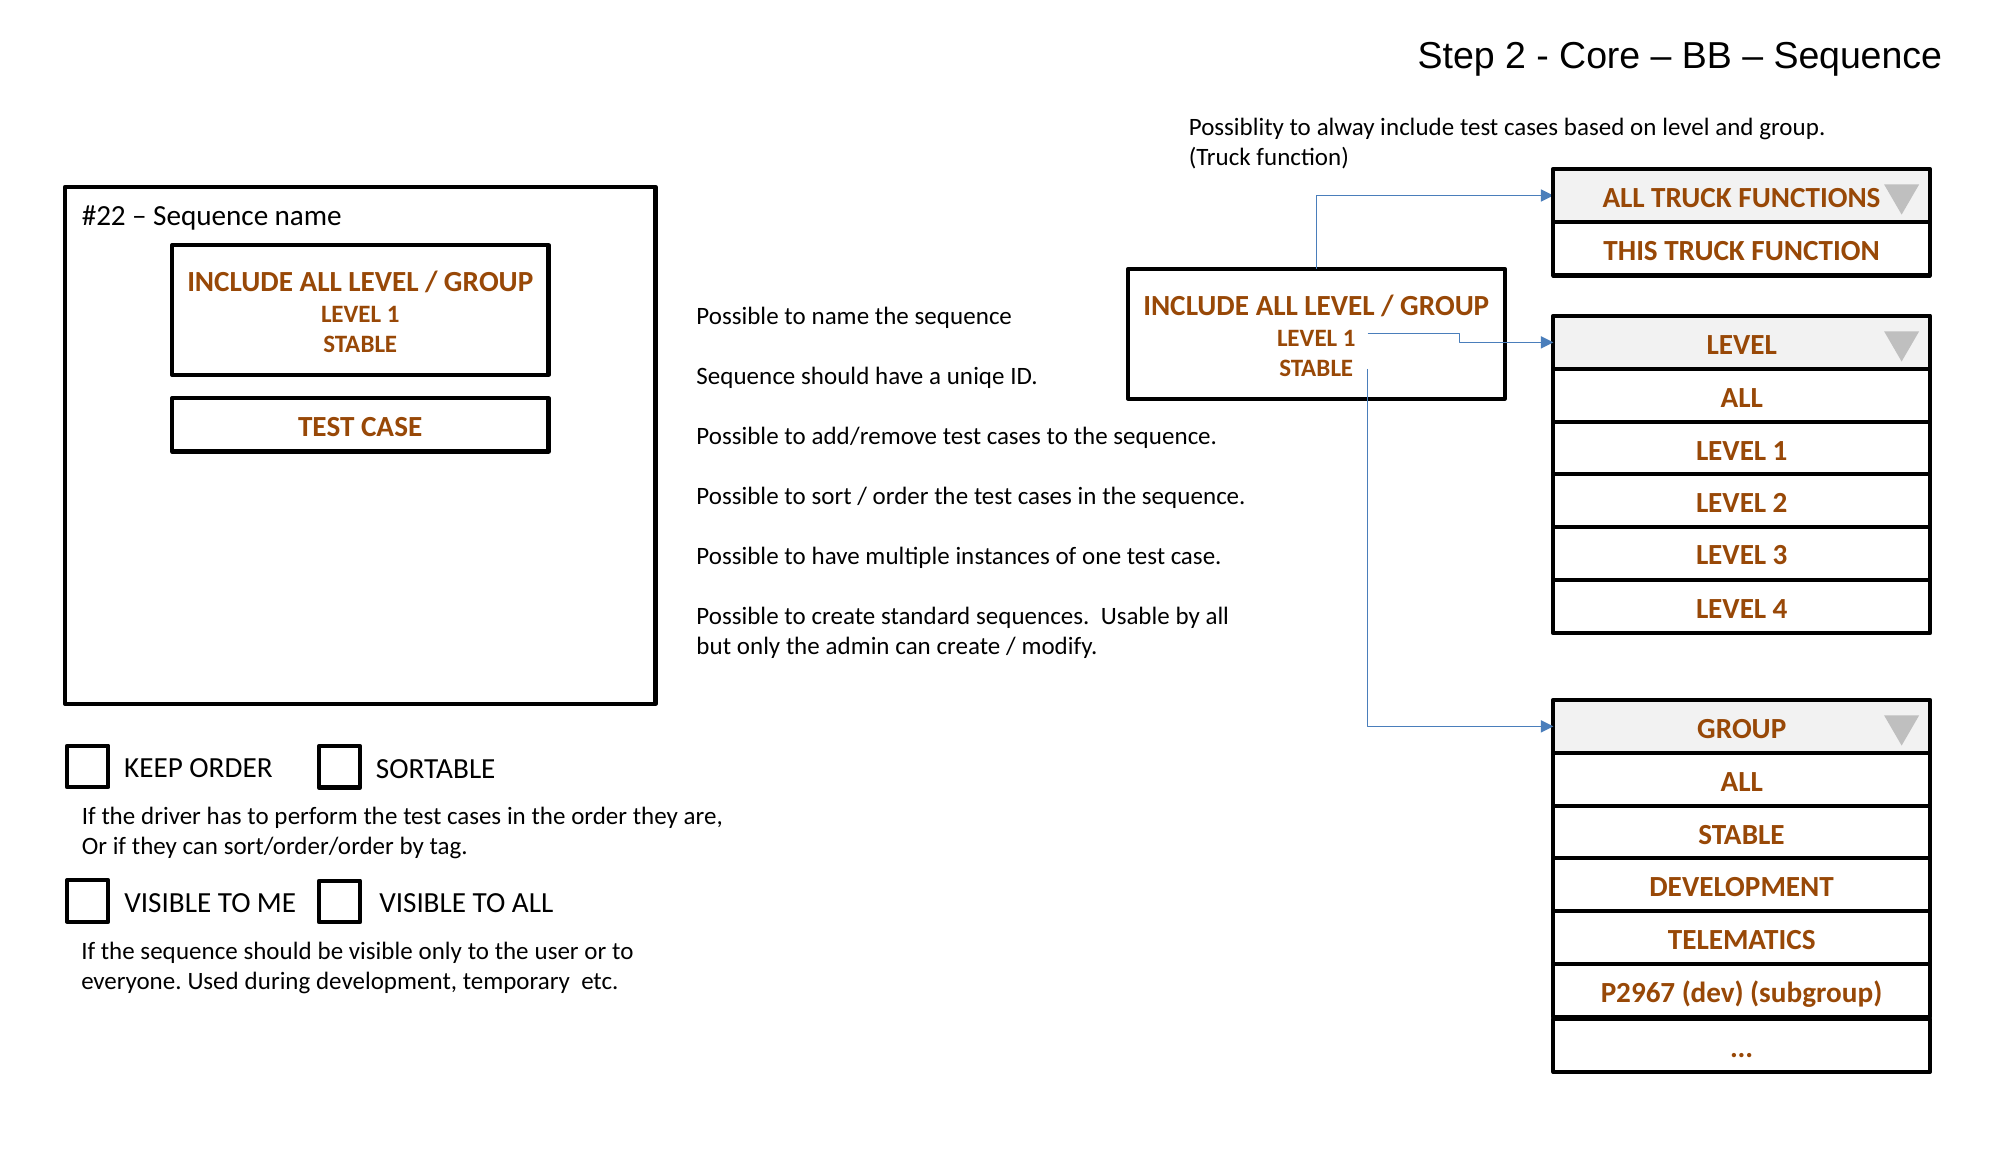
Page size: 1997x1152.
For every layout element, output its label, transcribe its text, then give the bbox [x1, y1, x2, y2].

text_box ALL TRUCK FUNCTIONS [1551, 167, 1932, 220]
text_box TELEMATICS [1551, 909, 1932, 962]
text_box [1397, 113, 1472, 351]
text_box DEVELOPMENT [1551, 856, 1932, 909]
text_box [1367, 333, 1392, 343]
text_box [317, 879, 362, 924]
text_box P2967 (dev) (subgroup) [1551, 962, 1932, 1017]
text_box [1476, 333, 1554, 343]
text_box THIS TRUCK FUNCTION [1551, 220, 1932, 278]
text_box STABLE [1551, 808, 1932, 856]
text_box [1882, 713, 1921, 748]
text_box If the driver has to perform the test cases in the order they are, Or if they can sort/order/order by tag. [67, 792, 740, 868]
text_box LEVEL [1551, 314, 1932, 367]
text_box ... [1551, 1017, 1932, 1074]
text_box [1882, 329, 1921, 364]
text_box ALL [1551, 751, 1932, 808]
text_box Possible to name the sequence Sequence should have a uniqe ID. Possible to add/remove test cases to the sequence. Possible to sort / order the test cases in the sequence. Possible to have multiple instances of one test case. Possible to create standard sequences. Usable by all but only the admin can create / modify. [681, 292, 1262, 667]
text_box ALL [1551, 367, 1932, 424]
text_box TEST CASE [170, 396, 551, 454]
text_box LEVEL 3 [1644, 525, 1932, 578]
text_box #22 – Sequence name [67, 189, 357, 239]
text_box SORTABLE [361, 741, 511, 792]
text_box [1281, 454, 1640, 641]
text_box LEVEL 4 [1644, 578, 1932, 635]
text_box Step 2 - Core – BB – Sequence [1399, 22, 1960, 85]
text_box INCLUDE ALL LEVEL / GROUP LEVEL 1 STABLE [170, 243, 551, 377]
text_box VISIBLE TO ALL [364, 876, 569, 926]
text_box [1882, 182, 1921, 217]
text_box VISIBLE TO ME [109, 875, 312, 926]
text_box LEVEL 1 [1551, 424, 1932, 472]
text_box GROUP [1551, 698, 1932, 751]
text_box [65, 878, 109, 924]
text_box [317, 744, 361, 790]
text_box LEVEL 2 [1644, 472, 1932, 525]
text_box Possiblity to alway include test cases based on level and group. (Truck function) [1173, 103, 1842, 178]
text_box [65, 744, 109, 789]
text_box INCLUDE ALL LEVEL / GROUP LEVEL 1 STABLE [1126, 267, 1507, 401]
text_box If the sequence should be visible only to the user or to everyone. Used during development, temporary etc. [66, 927, 656, 1002]
text_box [63, 185, 658, 706]
text_box KEEP ORDER [109, 741, 288, 791]
